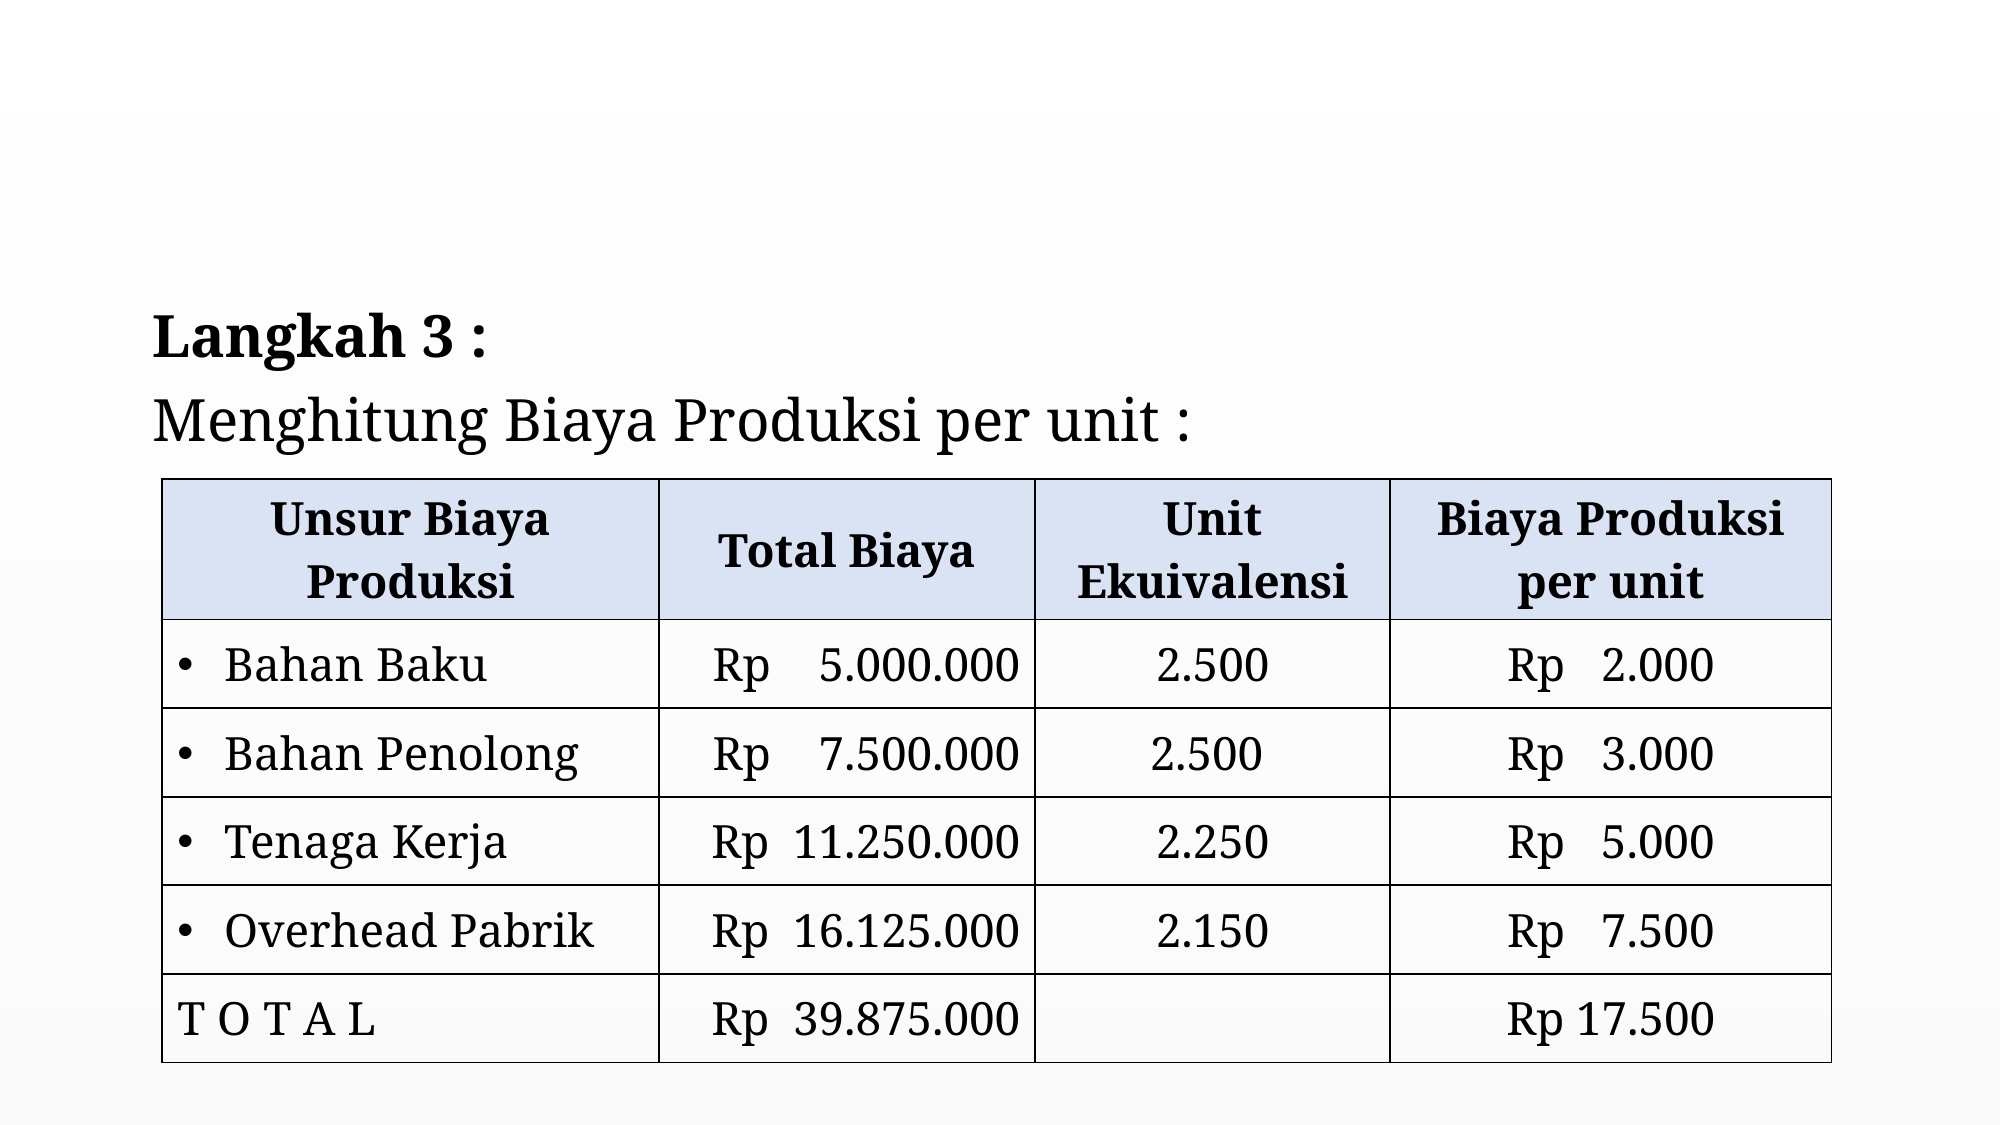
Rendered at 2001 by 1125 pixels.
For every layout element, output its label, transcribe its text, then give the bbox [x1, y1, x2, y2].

table_cell Rp 16.125.000 [660, 886, 1034, 973]
table_cell Rp 7.500 [1391, 886, 1831, 973]
table_cell Rp 17.500 [1391, 975, 1831, 1062]
table_header Biaya Produksi per unit [1391, 480, 1831, 619]
table_cell 2.500 [1036, 620, 1389, 707]
list Langkah 3 : Menghitung Biaya Produksi per unit : [137, 299, 1863, 1014]
table_cell Rp 11.250.000 [660, 798, 1034, 884]
table_cell Rp 7.500.000 [660, 709, 1034, 796]
table_cell Rp 5.000.000 [660, 620, 1034, 707]
table_cell Rp 5.000 [1391, 798, 1831, 884]
table_header Total Biaya [660, 480, 1034, 619]
table_cell Tenaga Kerja [163, 798, 658, 884]
table_header Unit Ekuivalensi [1036, 480, 1389, 619]
table_cell T O T A L [163, 975, 658, 1062]
table_cell Bahan Penolong [163, 709, 658, 796]
table_cell 2.500 [1036, 709, 1389, 796]
table_cell Rp 3.000 [1391, 709, 1831, 796]
table_cell Rp 39.875.000 [660, 975, 1034, 1062]
table_cell Bahan Baku [163, 620, 658, 707]
table_cell [1036, 975, 1389, 1062]
table_cell Overhead Pabrik [163, 886, 658, 973]
table_cell Rp 2.000 [1391, 620, 1831, 707]
table_header Unsur Biaya Produksi [163, 480, 658, 619]
table_cell 2.150 [1036, 886, 1389, 973]
table_cell 2.250 [1036, 798, 1389, 884]
